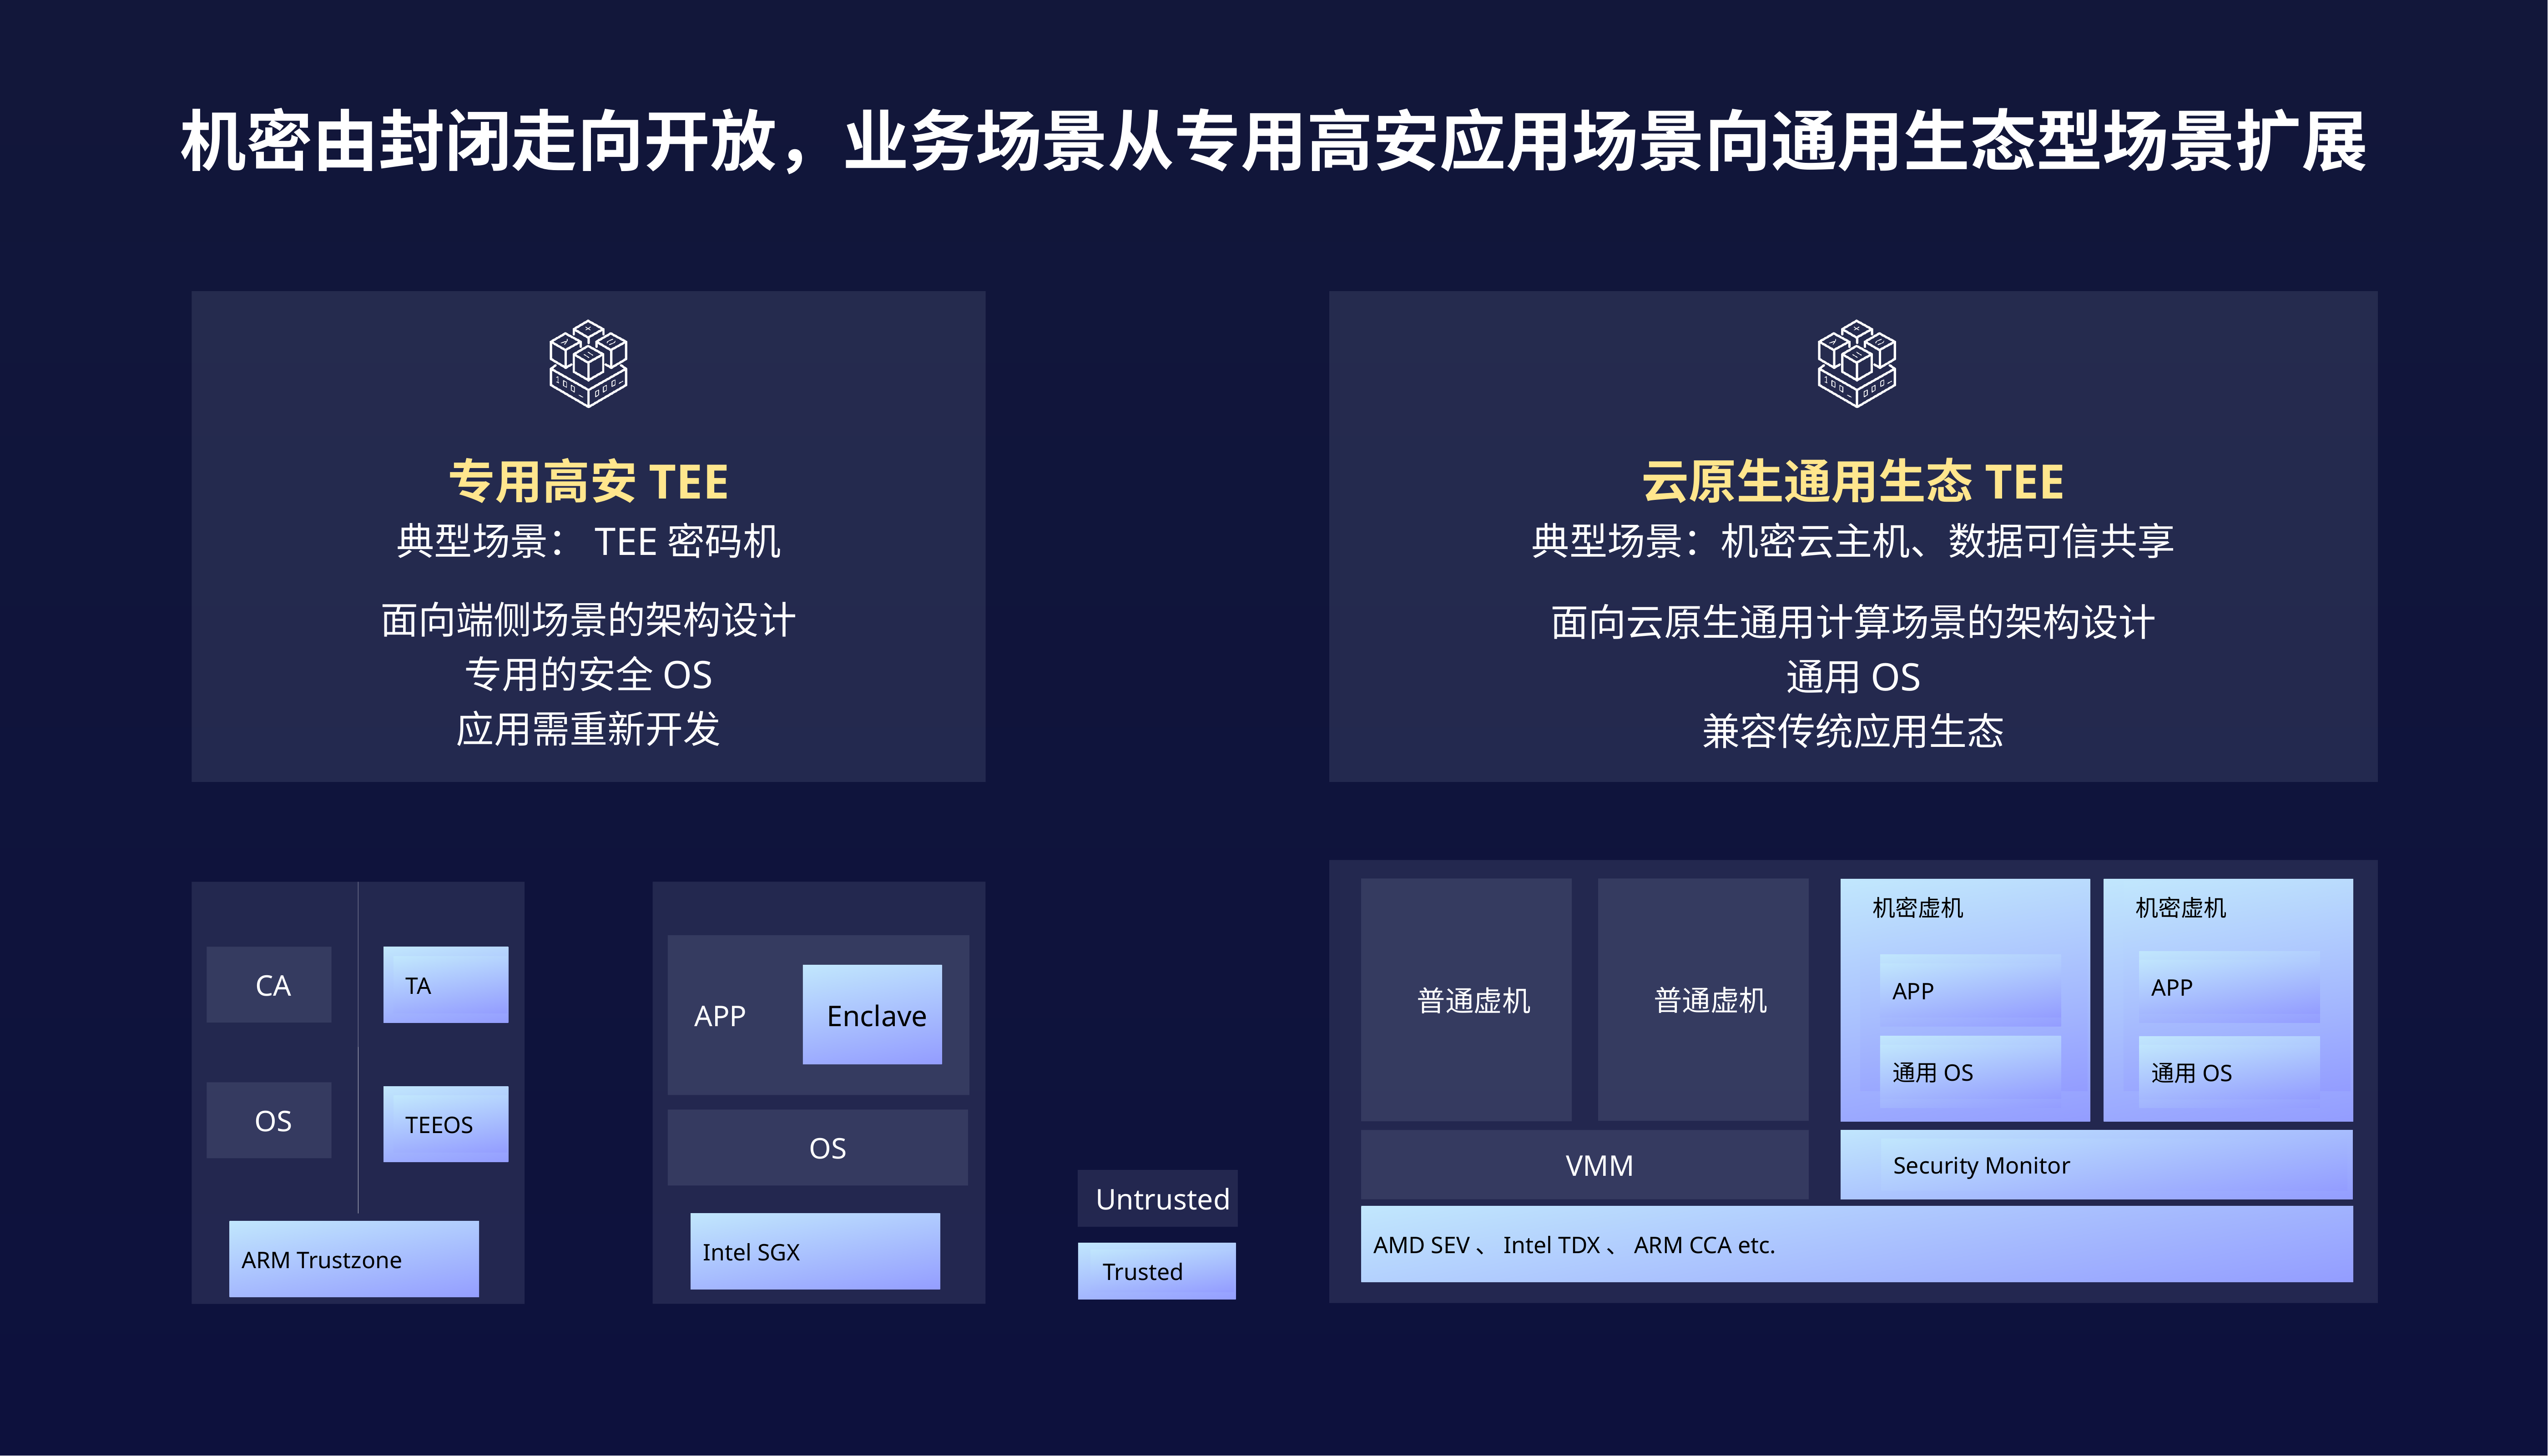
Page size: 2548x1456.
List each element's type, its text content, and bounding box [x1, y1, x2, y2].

picture [549, 319, 628, 408]
text_box ARM Trustzone [229, 1221, 479, 1297]
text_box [1840, 1130, 2353, 1199]
picture [1818, 319, 1897, 408]
text_box [192, 882, 525, 1304]
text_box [667, 935, 970, 1095]
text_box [1598, 878, 1809, 1121]
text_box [383, 947, 509, 1023]
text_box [1880, 1036, 2061, 1108]
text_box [1077, 1169, 1238, 1227]
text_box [1361, 1130, 1809, 1199]
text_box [2139, 951, 2321, 1023]
text_box Intel SGX [691, 1213, 940, 1290]
text_box 面向端侧场景的架构设计 专用的安全OS 应用需重新开发 [192, 560, 986, 777]
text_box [1078, 1242, 1236, 1300]
text_box [652, 882, 986, 1304]
text_box [192, 291, 986, 560]
text_box 云原生通用生态TEE 典型场景：机密云主机、数据可信共享 [1492, 436, 2215, 563]
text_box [2103, 879, 2354, 1122]
text_box 机密由封闭走向开放，业务场景从专用高安应用场景向通用生态型场景扩展 [121, 96, 2427, 181]
text_box [192, 777, 986, 782]
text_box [1840, 879, 2090, 1122]
text_box AMD SEV、Intel TDX、ARM CCA etc. [1361, 1206, 2353, 1282]
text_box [1880, 954, 2061, 1027]
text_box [667, 1109, 969, 1186]
text_box 专用高安TEE 典型场景：TEE密码机 [308, 436, 870, 560]
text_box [207, 1082, 332, 1159]
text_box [383, 1086, 509, 1163]
text_box [1329, 860, 2378, 1303]
text_box 面向云原生通用计算场景的架构设计 通用OS 兼容传统应用生态 [1436, 563, 2271, 780]
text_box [1361, 878, 1572, 1122]
text_box [1329, 291, 2378, 782]
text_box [207, 947, 332, 1023]
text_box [2139, 1036, 2321, 1108]
